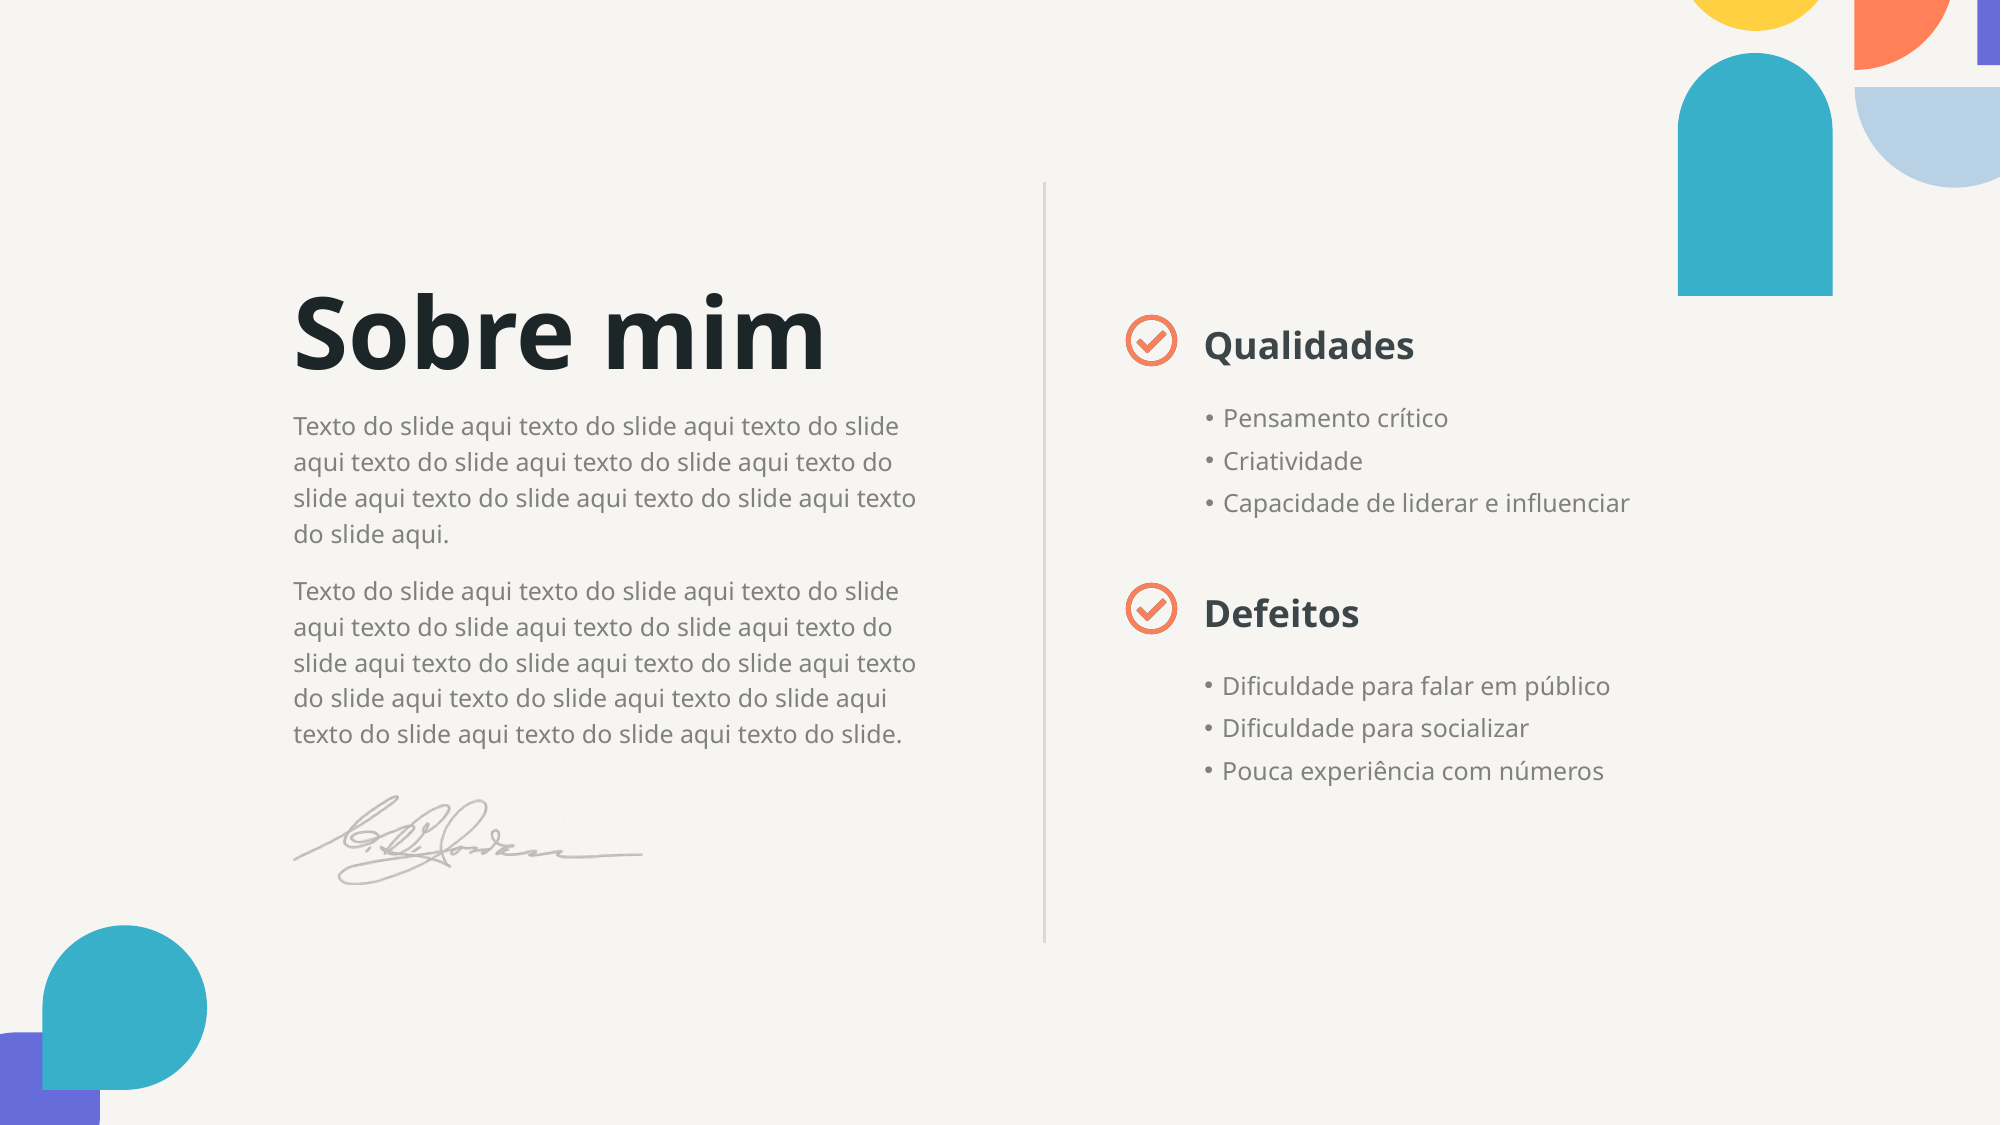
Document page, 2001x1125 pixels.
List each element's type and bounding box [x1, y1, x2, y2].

text_box [1676, 0, 2000, 297]
text_box [0, 924, 208, 1125]
text_box [292, 181, 1646, 944]
